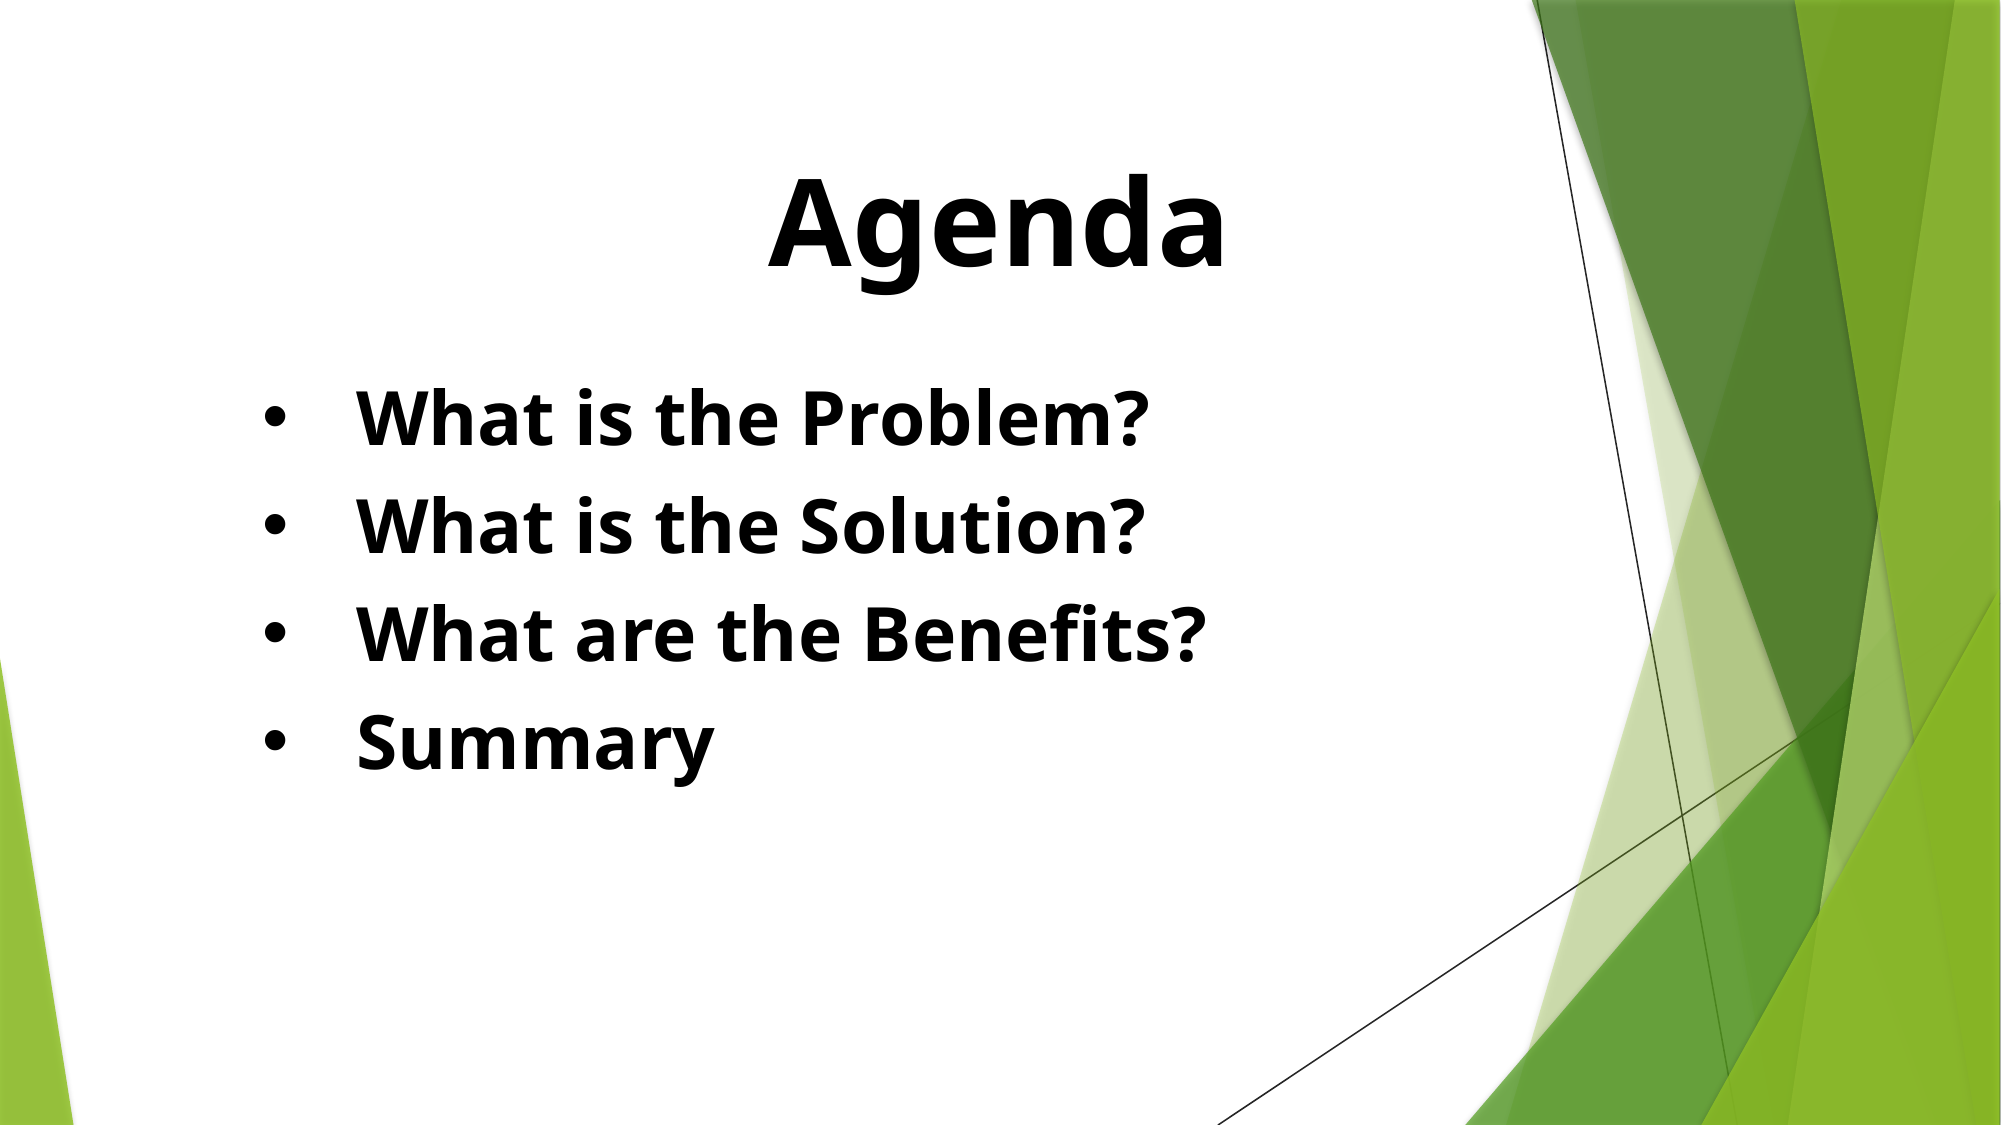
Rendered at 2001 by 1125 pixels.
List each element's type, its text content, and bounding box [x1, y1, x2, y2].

title Agenda [129, 108, 1871, 299]
text_box What is the Problem? What is the Solution? What are the Benefits? Summary [247, 345, 1753, 945]
